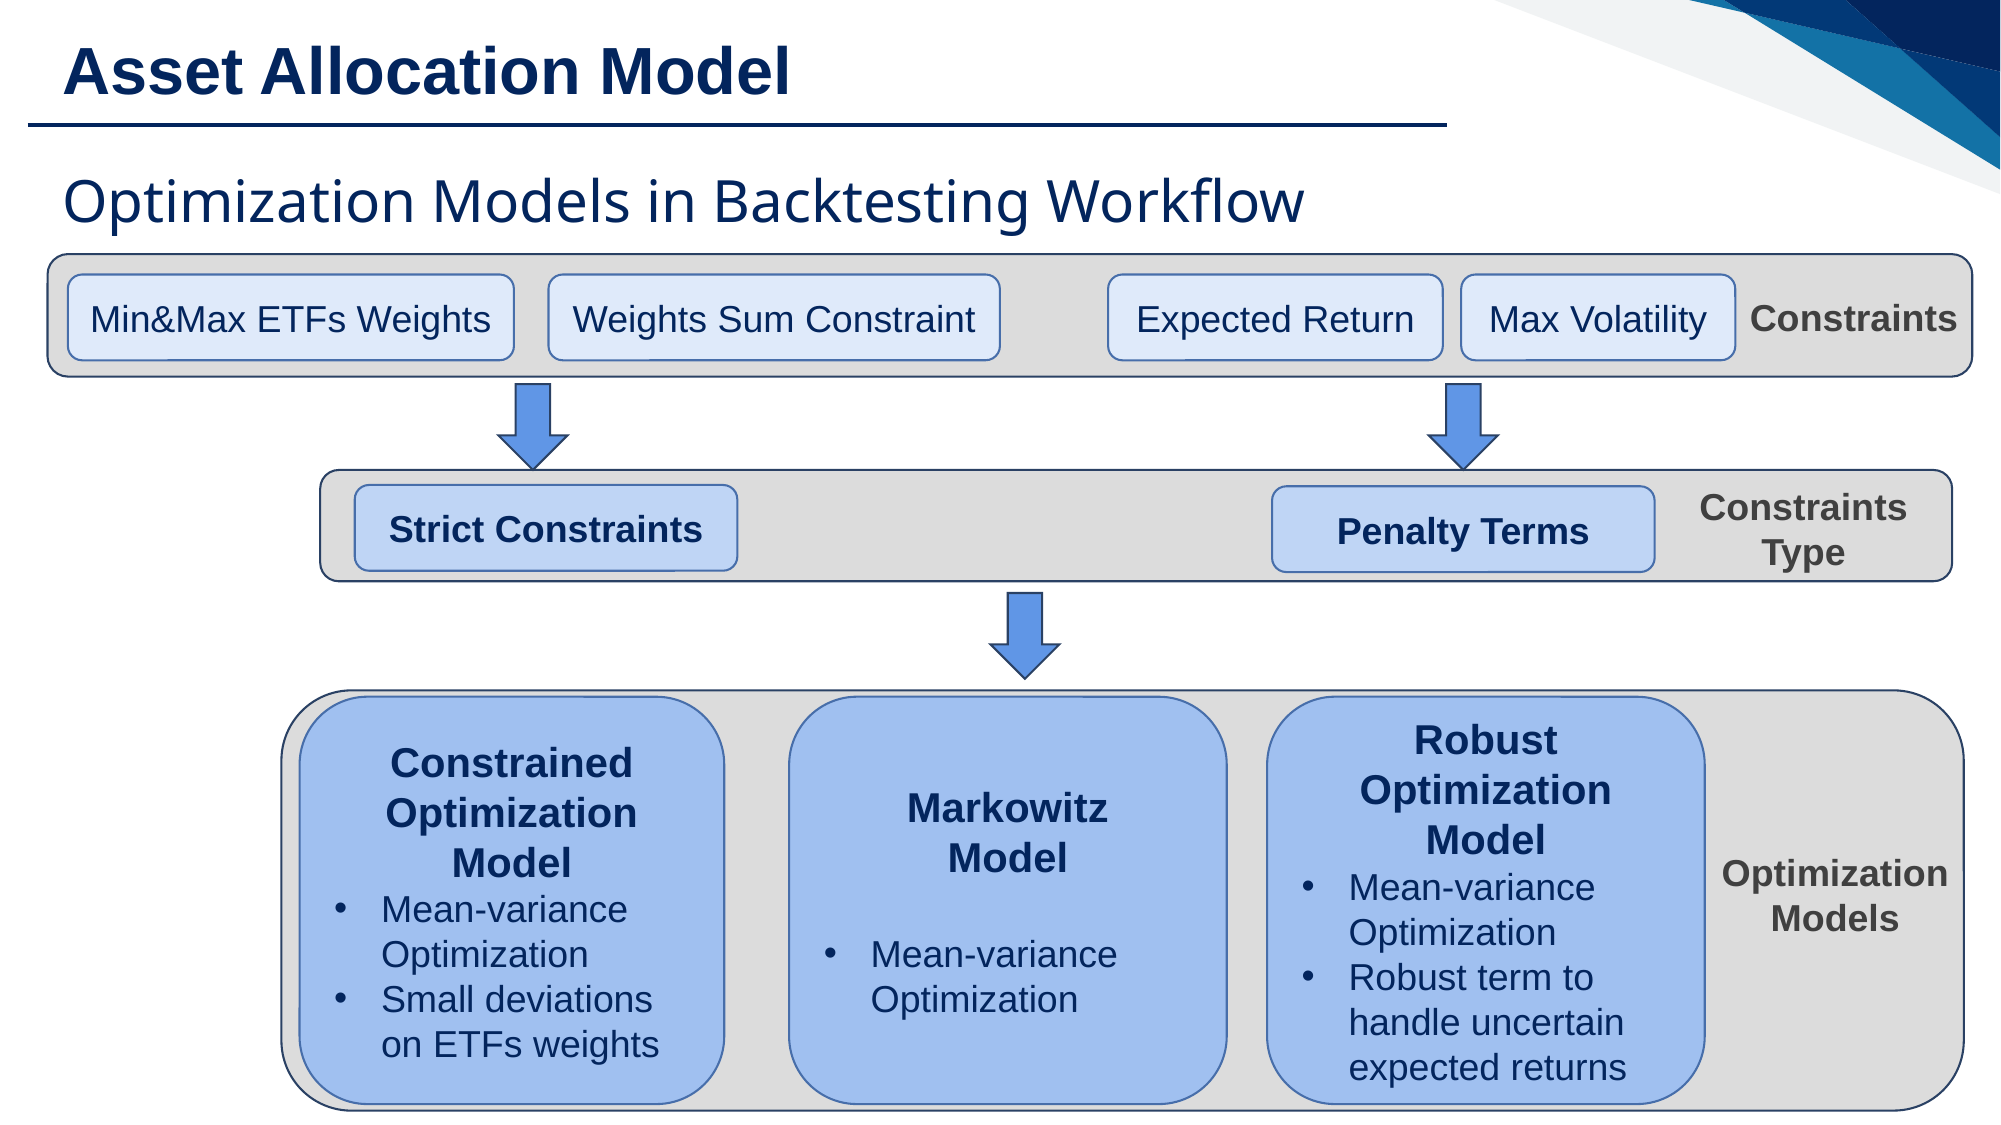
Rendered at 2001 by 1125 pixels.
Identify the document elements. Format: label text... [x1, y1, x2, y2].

text_box Asset Allocation Model [47, 20, 1112, 116]
text_box [319, 468, 1954, 583]
text_box Expected Return [1107, 273, 1444, 362]
text_box Min&Max ETFs Weights [66, 273, 515, 362]
text_box Strict Constraints [353, 483, 739, 572]
text_box Constraints [1721, 287, 1987, 347]
text_box [1426, 383, 1501, 472]
text_box Constraints Type [1671, 475, 1936, 581]
text_box [495, 383, 570, 472]
text_box Optimization Models in Backtesting Workflow [47, 156, 1371, 242]
text_box Optimization Models [1703, 841, 1968, 947]
text_box Max Volatility [1460, 273, 1737, 362]
text_box [987, 591, 1062, 681]
text_box Robust Optimization Model Mean-variance Optimization Robust term to handle uncertain expected returns [1266, 695, 1706, 1106]
text_box [46, 253, 1974, 378]
text_box Weights Sum Constraint [547, 273, 1001, 362]
text_box [280, 689, 1965, 1112]
text_box Penalty Terms [1271, 485, 1656, 574]
text_box Constrained Optimization Model Mean-variance Optimization Small deviations on ETFs weights [298, 695, 726, 1106]
text_box Markowitz Model Mean-variance Optimization [788, 695, 1228, 1106]
